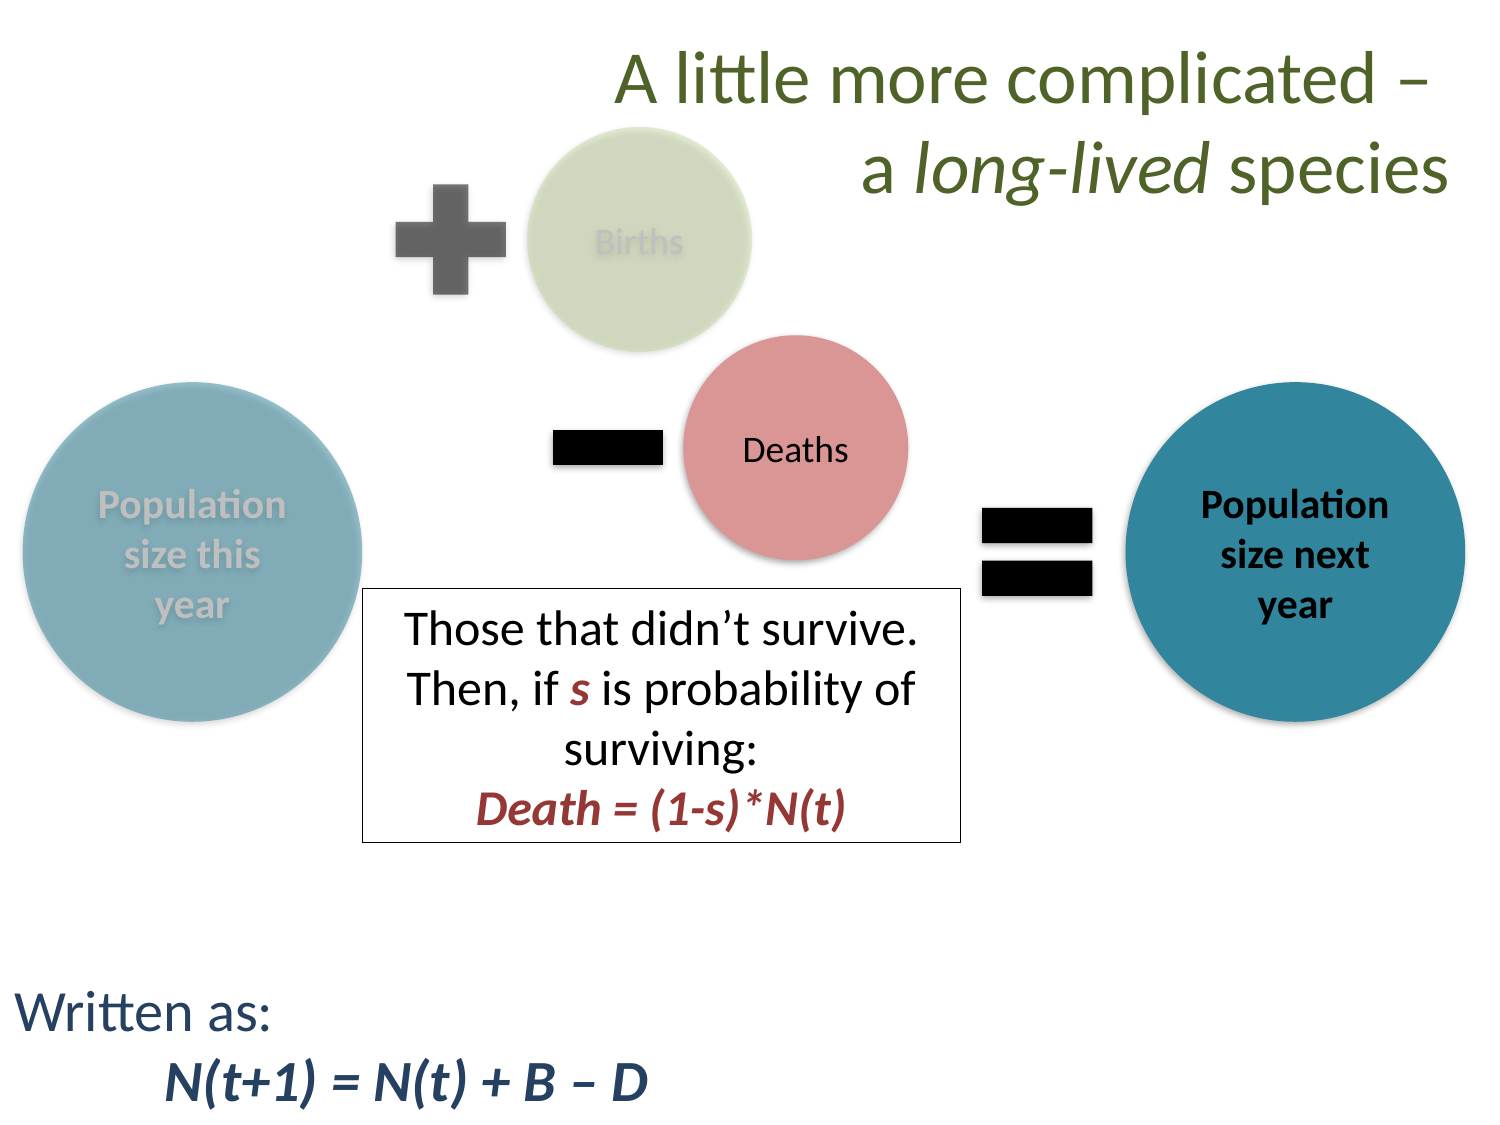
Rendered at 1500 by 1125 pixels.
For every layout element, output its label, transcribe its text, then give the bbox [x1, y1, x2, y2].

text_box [533, 334, 909, 561]
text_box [962, 381, 1466, 722]
text_box Written as: N(t+1) = N(t) + B – D [0, 965, 1353, 1121]
text_box Those that didn’t survive. Then, if s is probability of surviving: Death = (1-s)*N(t) [362, 588, 961, 843]
text_box A little more complicated – a long-lived species [43, 18, 1466, 220]
text_box Population size this year [21, 381, 364, 723]
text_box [375, 126, 753, 353]
